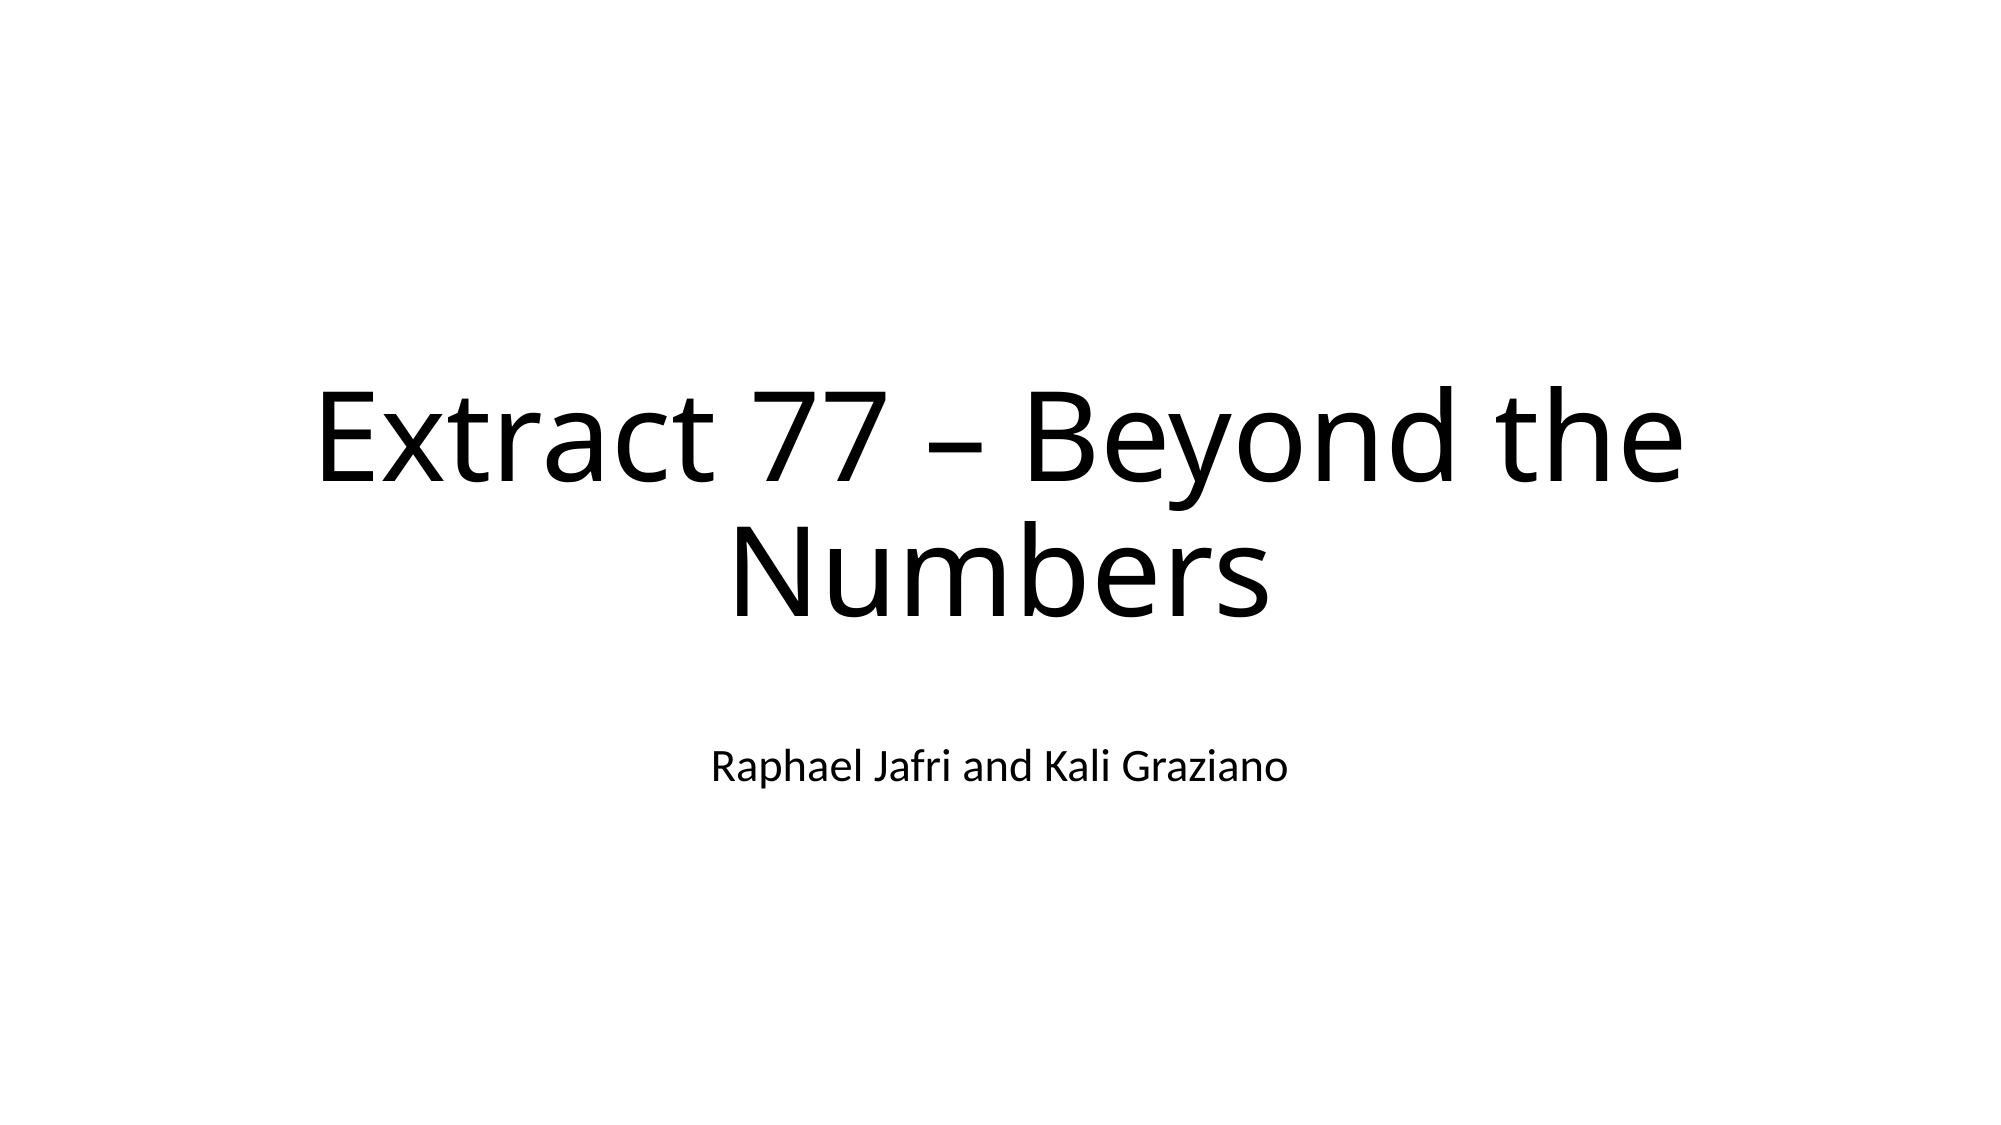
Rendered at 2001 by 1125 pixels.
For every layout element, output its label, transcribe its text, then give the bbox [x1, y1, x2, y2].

subtitle Raphael Jafri and Kali Graziano [249, 733, 1750, 799]
title Extract 77 – Beyond the Numbers [249, 259, 1750, 651]
